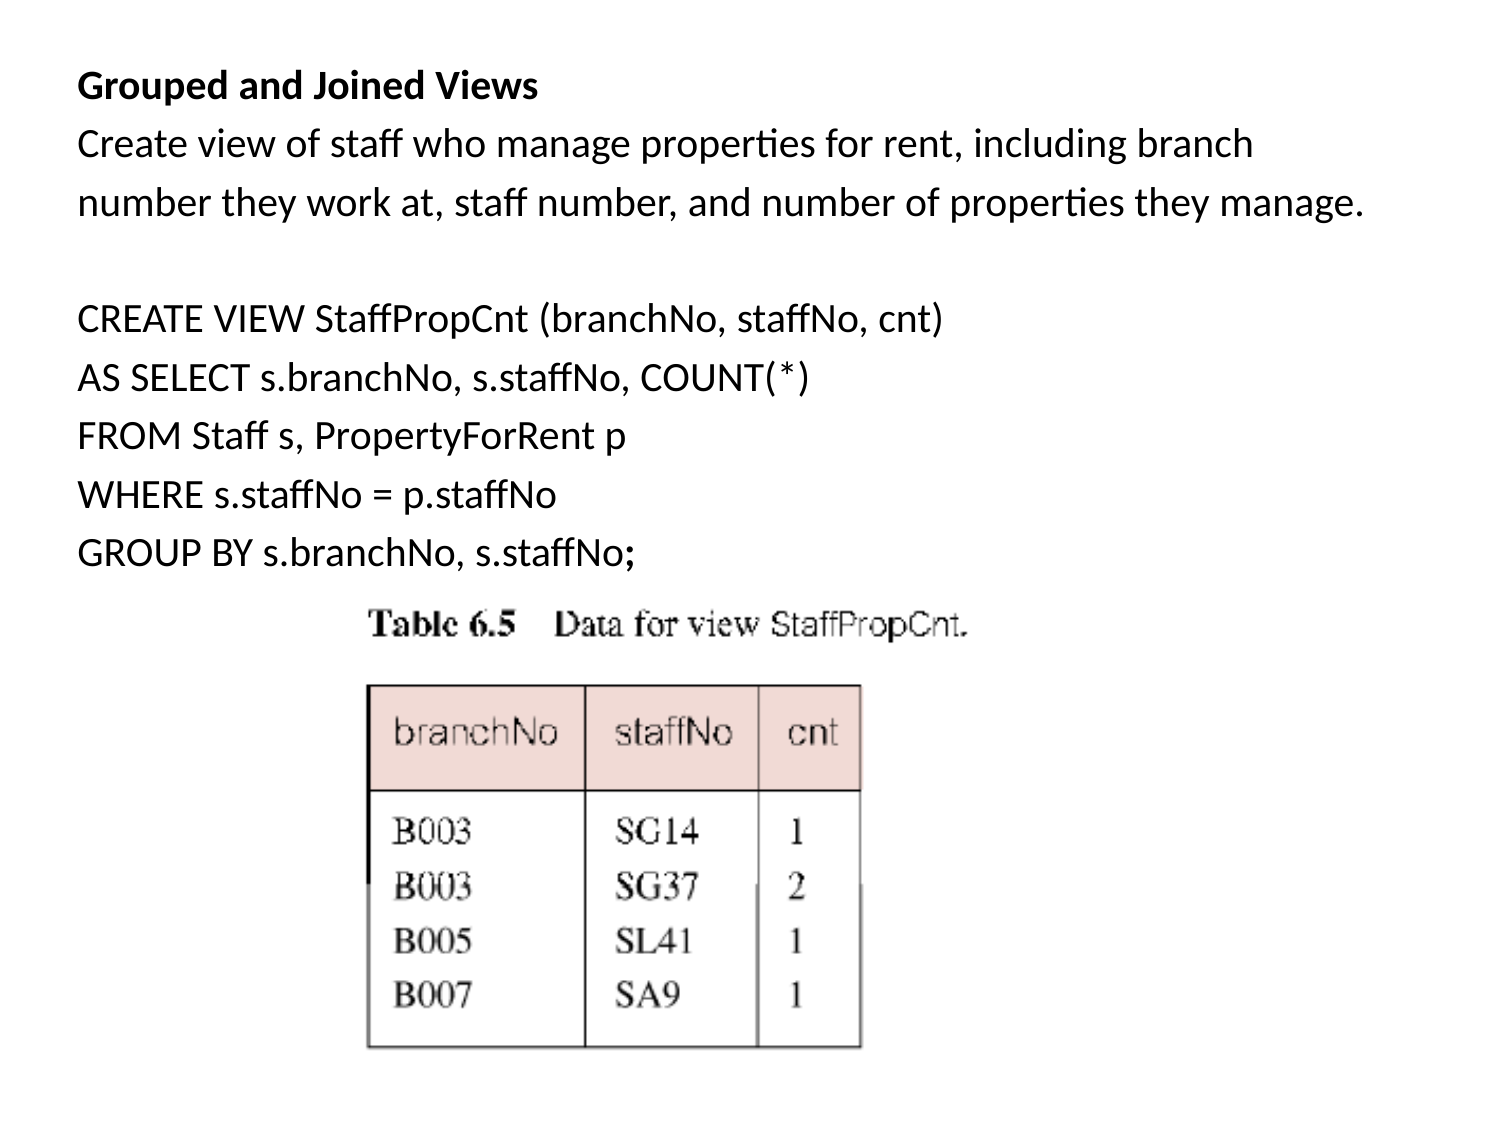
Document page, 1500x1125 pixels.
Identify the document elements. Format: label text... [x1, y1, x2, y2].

picture [349, 599, 976, 1061]
list Grouped and Joined Views Create view of staff who manage properties for rent, including branch number they work at, staff number, and number of properties they manage. CREATE VIEW StaffPropCnt (branchNo, staffNo, cnt) AS SELECT s.branchNo, s.staffNo, COUNT(*) FROM Staff s, PropertyForRent p WHERE s.staffNo = p.staffNo GROUP BY s.branchNo, s.staffNo; [62, 50, 1413, 638]
